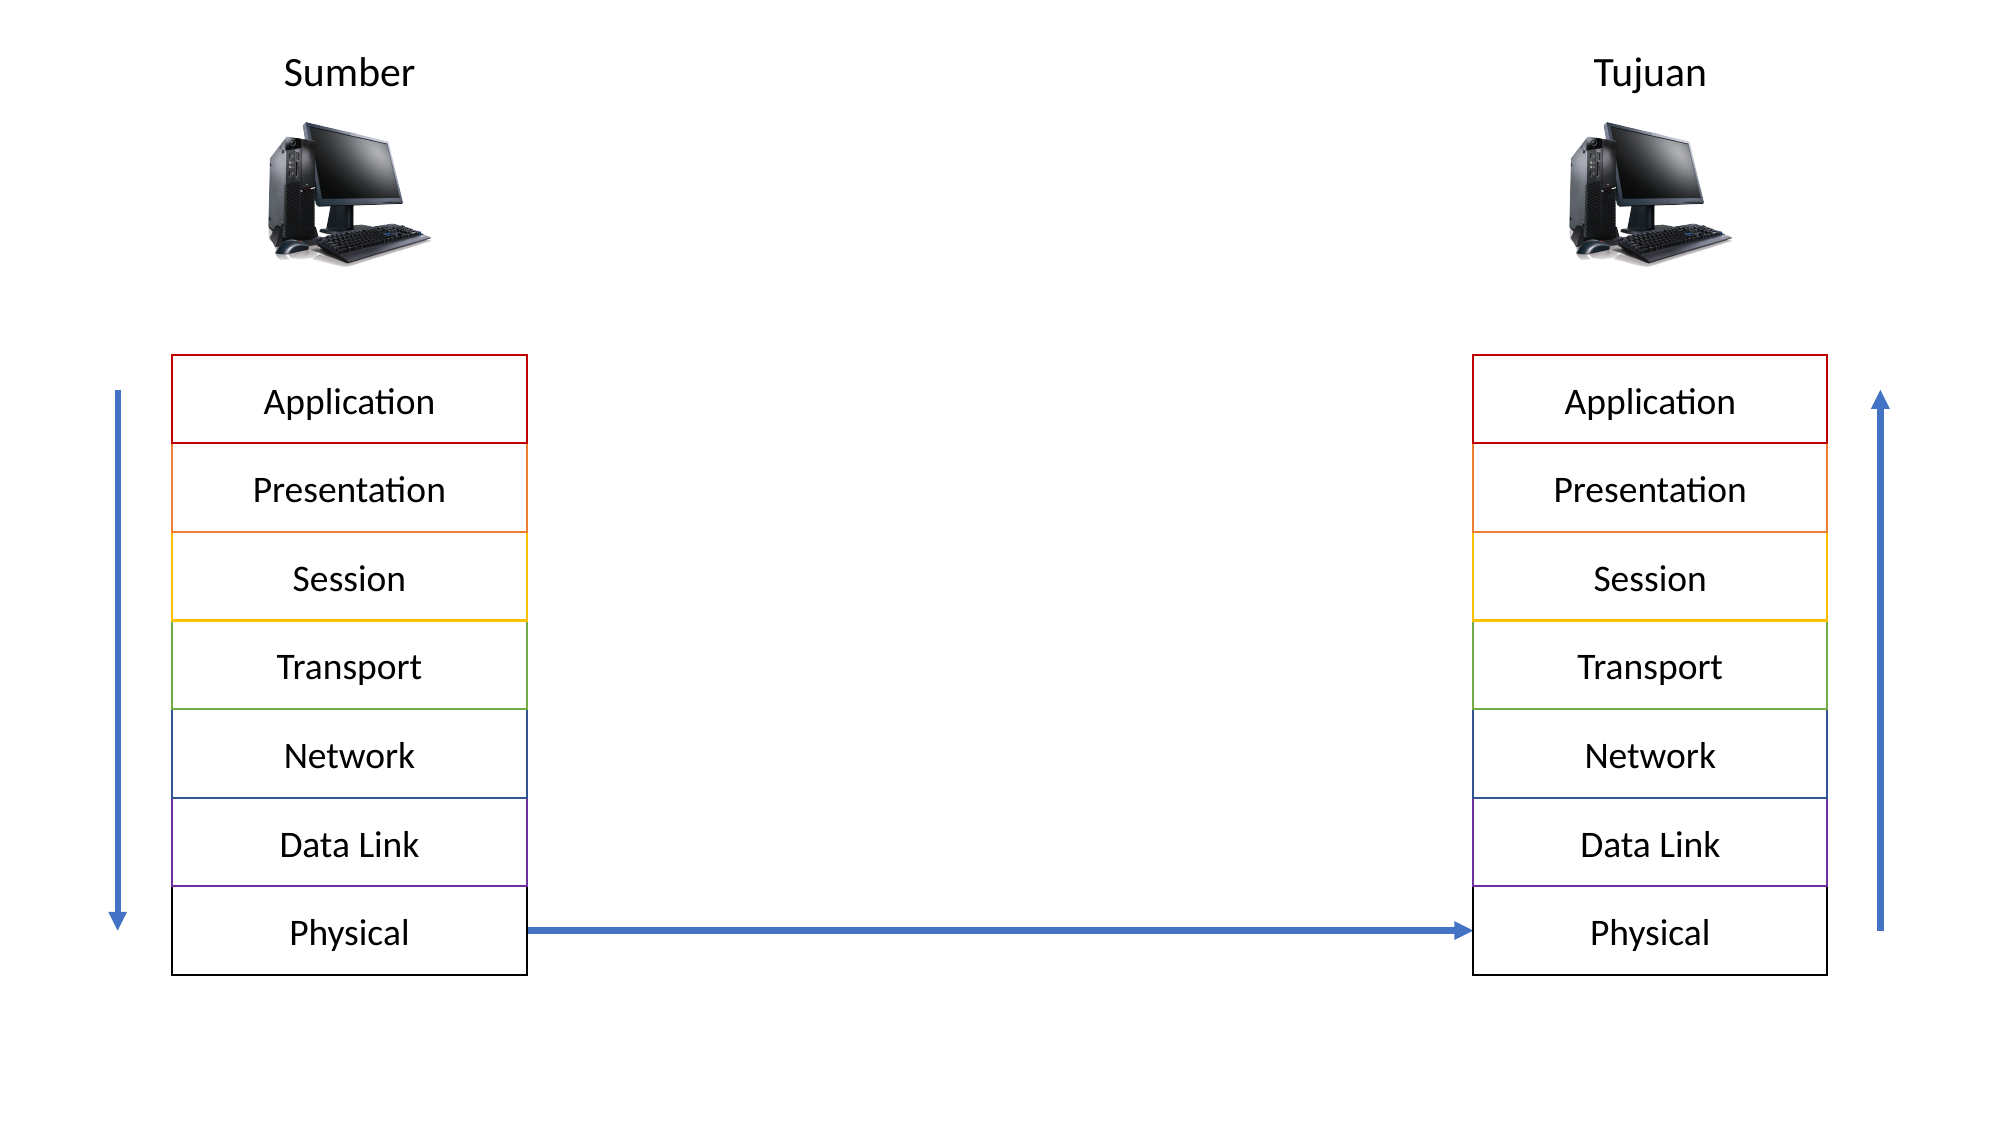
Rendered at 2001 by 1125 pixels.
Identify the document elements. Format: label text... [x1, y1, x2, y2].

picture [1569, 122, 1732, 267]
text_box Tujuan [1520, 37, 1781, 103]
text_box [1473, 354, 1828, 975]
text_box Sumber [219, 37, 480, 102]
picture [268, 122, 431, 267]
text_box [172, 354, 527, 975]
